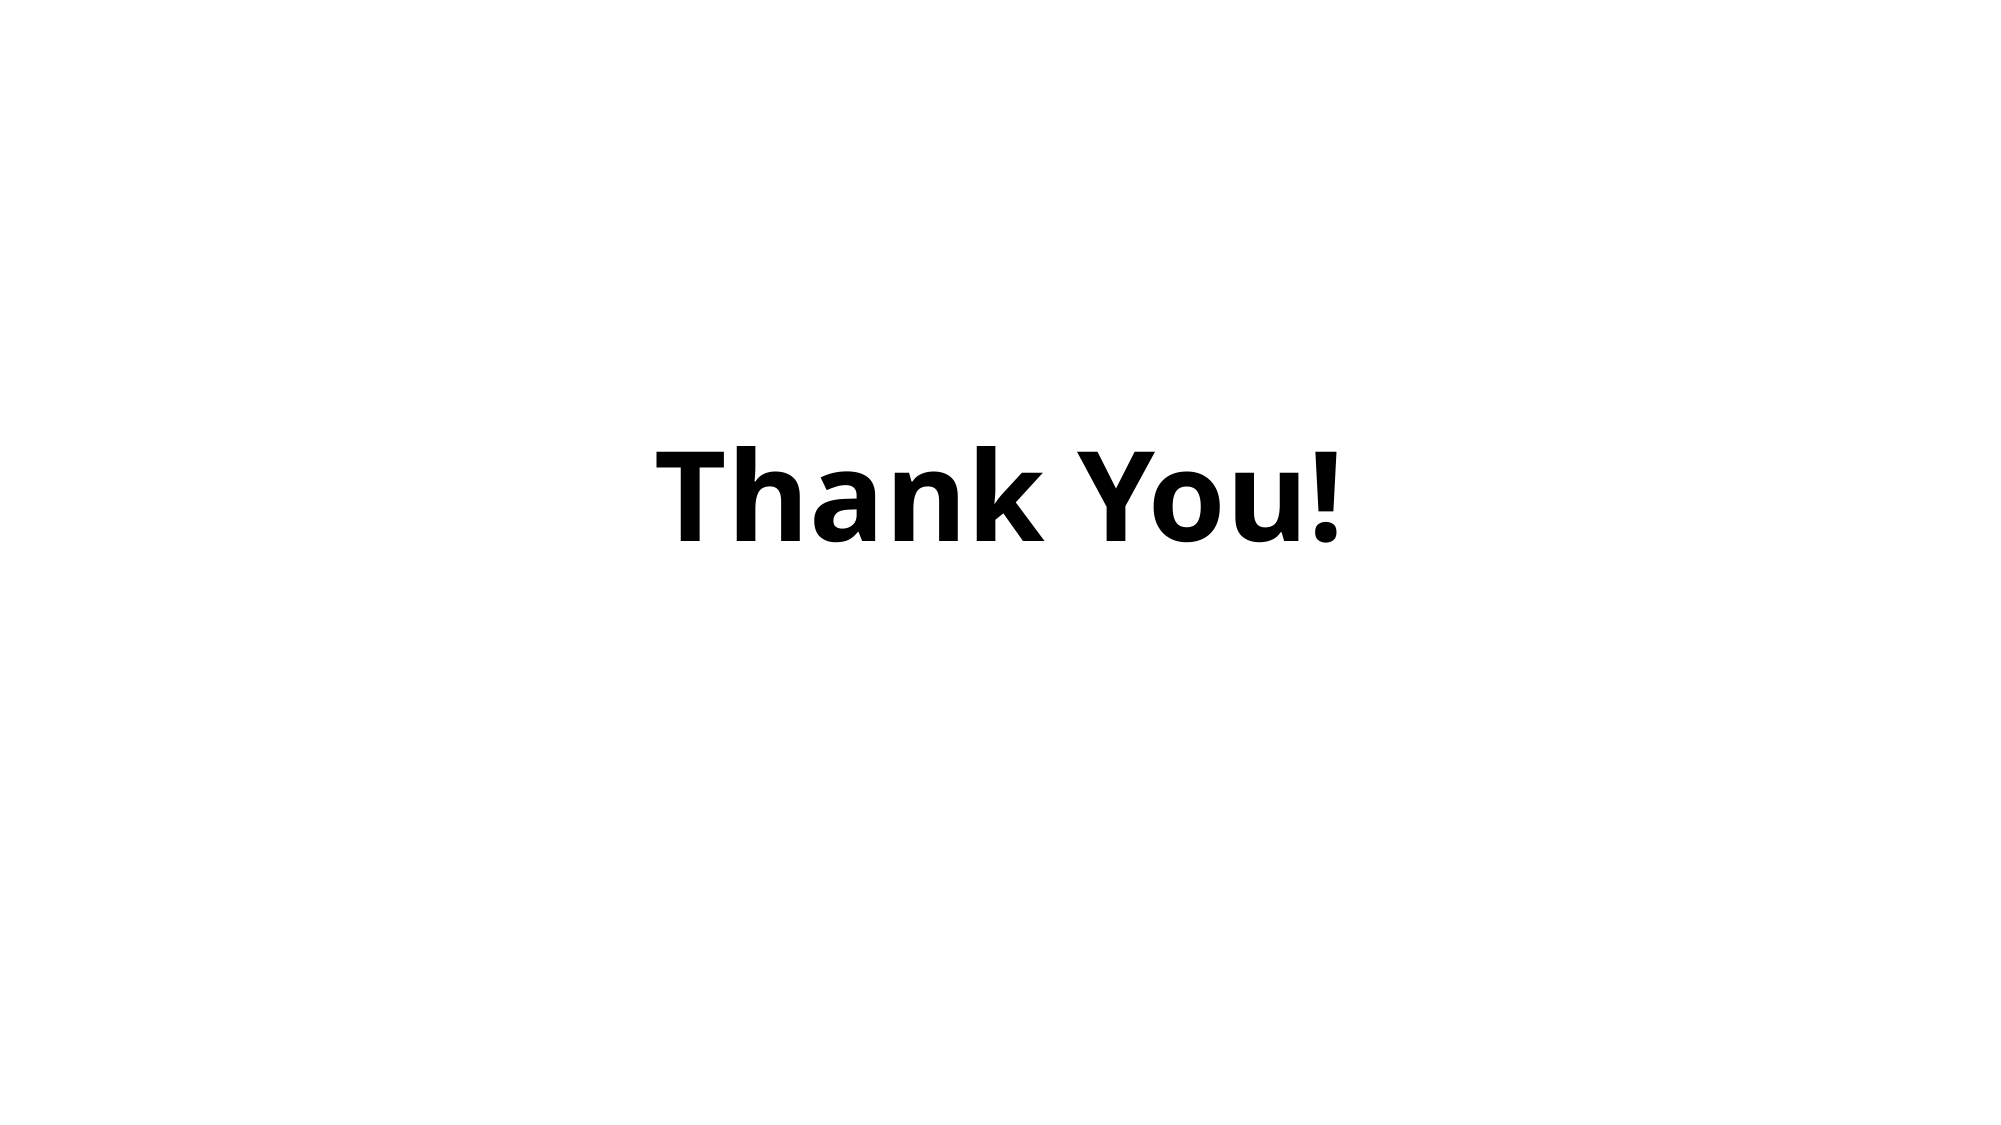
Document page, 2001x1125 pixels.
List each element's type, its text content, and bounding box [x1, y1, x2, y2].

title Thank You! [249, 184, 1750, 576]
